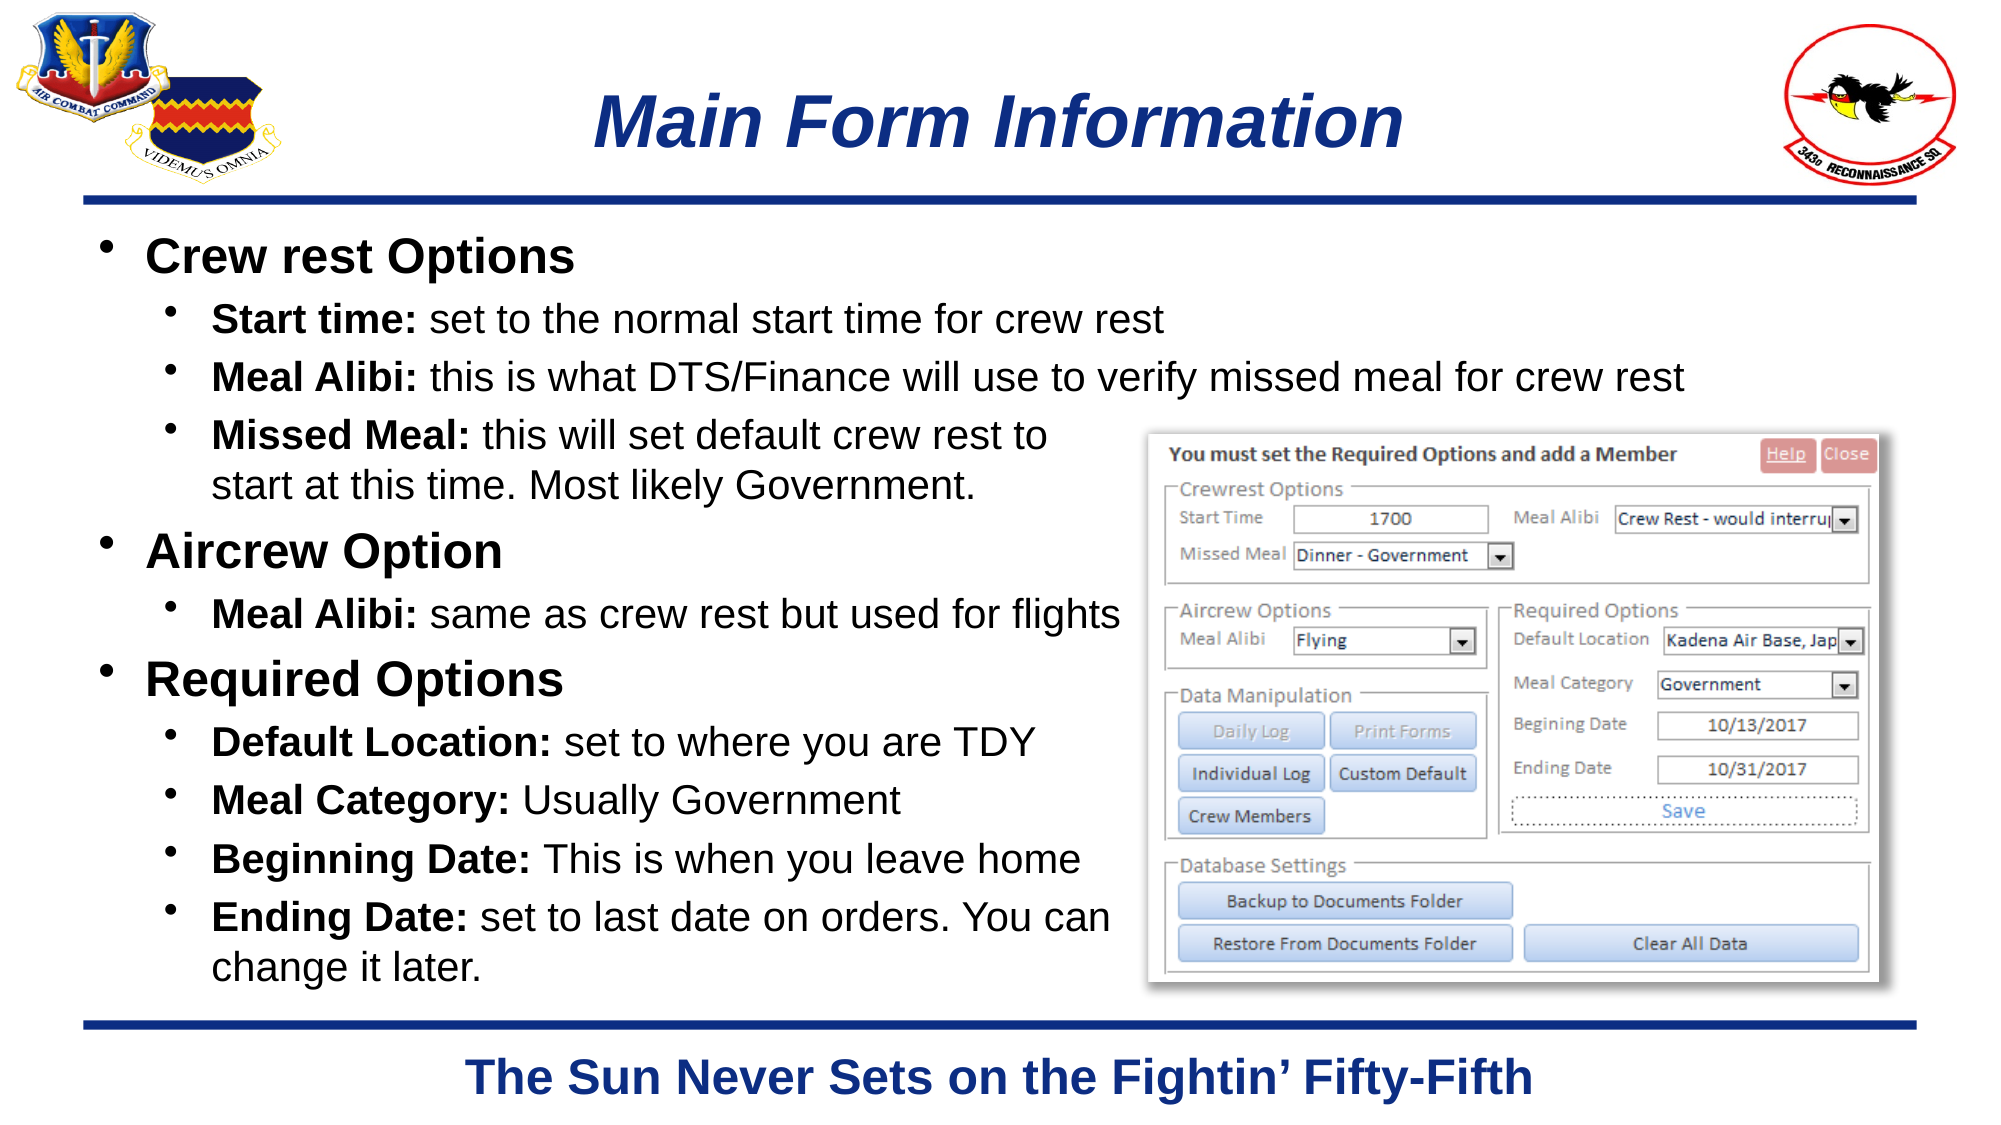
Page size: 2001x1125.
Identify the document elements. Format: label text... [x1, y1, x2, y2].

picture [16, 12, 171, 123]
title Main Form Information [99, 35, 1900, 200]
picture [1783, 24, 1957, 188]
list Crew rest Options Start time: set to the normal start time for crew rest Meal Alibi: this is what DTS/Finance will use to verify missed meal for crew rest Missed Meal: this will set default crew rest to start at this time. Most likely Government. Aircrew Option Meal Alibi: same as crew rest but used for flights Required Options Default Location: set to where you are TDY Meal Category: Usually Government Beginning Date: This is when you leave home Ending Date: set to last date on orders. You can change it later. [83, 215, 1917, 1100]
picture [1148, 434, 1879, 982]
